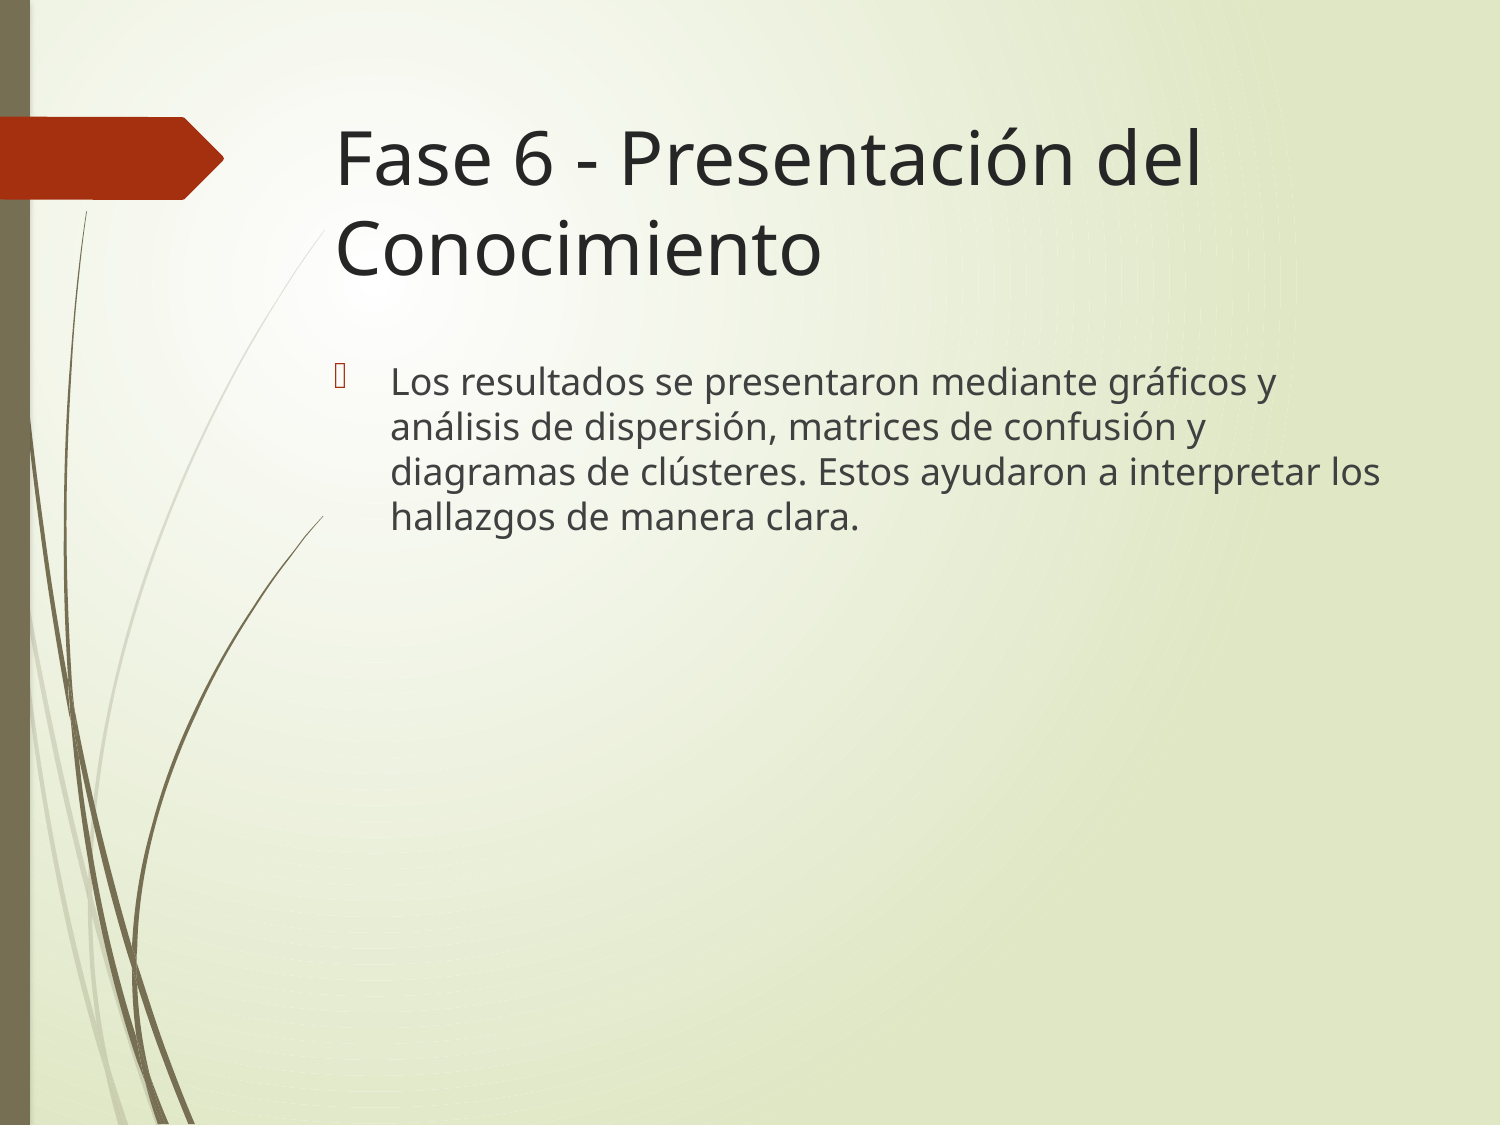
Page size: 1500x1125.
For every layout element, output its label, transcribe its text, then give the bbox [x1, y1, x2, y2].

list Los resultados se presentaron mediante gráficos y análisis de dispersión, matrices de confusión y diagramas de clústeres. Estos ayudaron a interpretar los hallazgos de manera clara. [318, 350, 1400, 970]
title Fase 6 - Presentación del Conocimiento [319, 102, 1400, 313]
